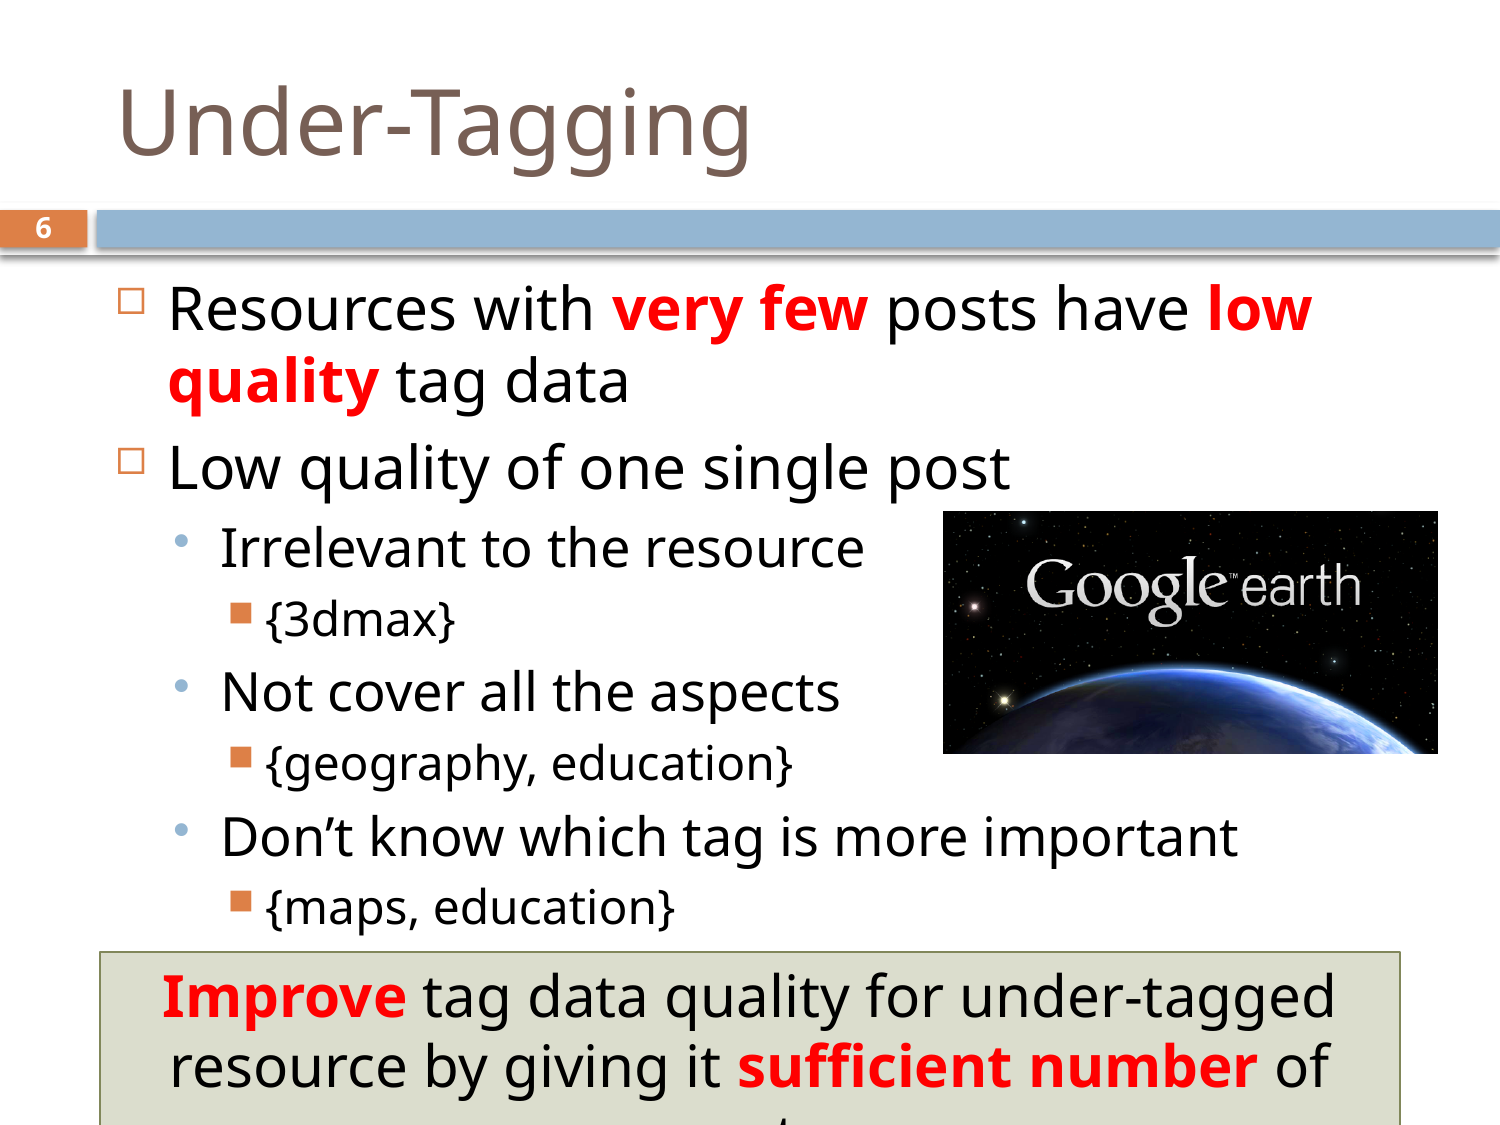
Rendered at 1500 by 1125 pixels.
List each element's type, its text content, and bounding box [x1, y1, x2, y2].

title Under-Tagging [100, 37, 1438, 200]
text_box Improve tag data quality for under-tagged resource by giving it sufficient number of posts [99, 952, 1400, 1125]
list Resources with very few posts have low quality tag data Low quality of one single post Irrelevant to the resource {3dmax} Not cover all the aspects {geography, education} Don’t know which tag is more important {maps, education} [100, 262, 1438, 1000]
slide_number 6 [0, 208, 88, 249]
picture [942, 511, 1439, 754]
